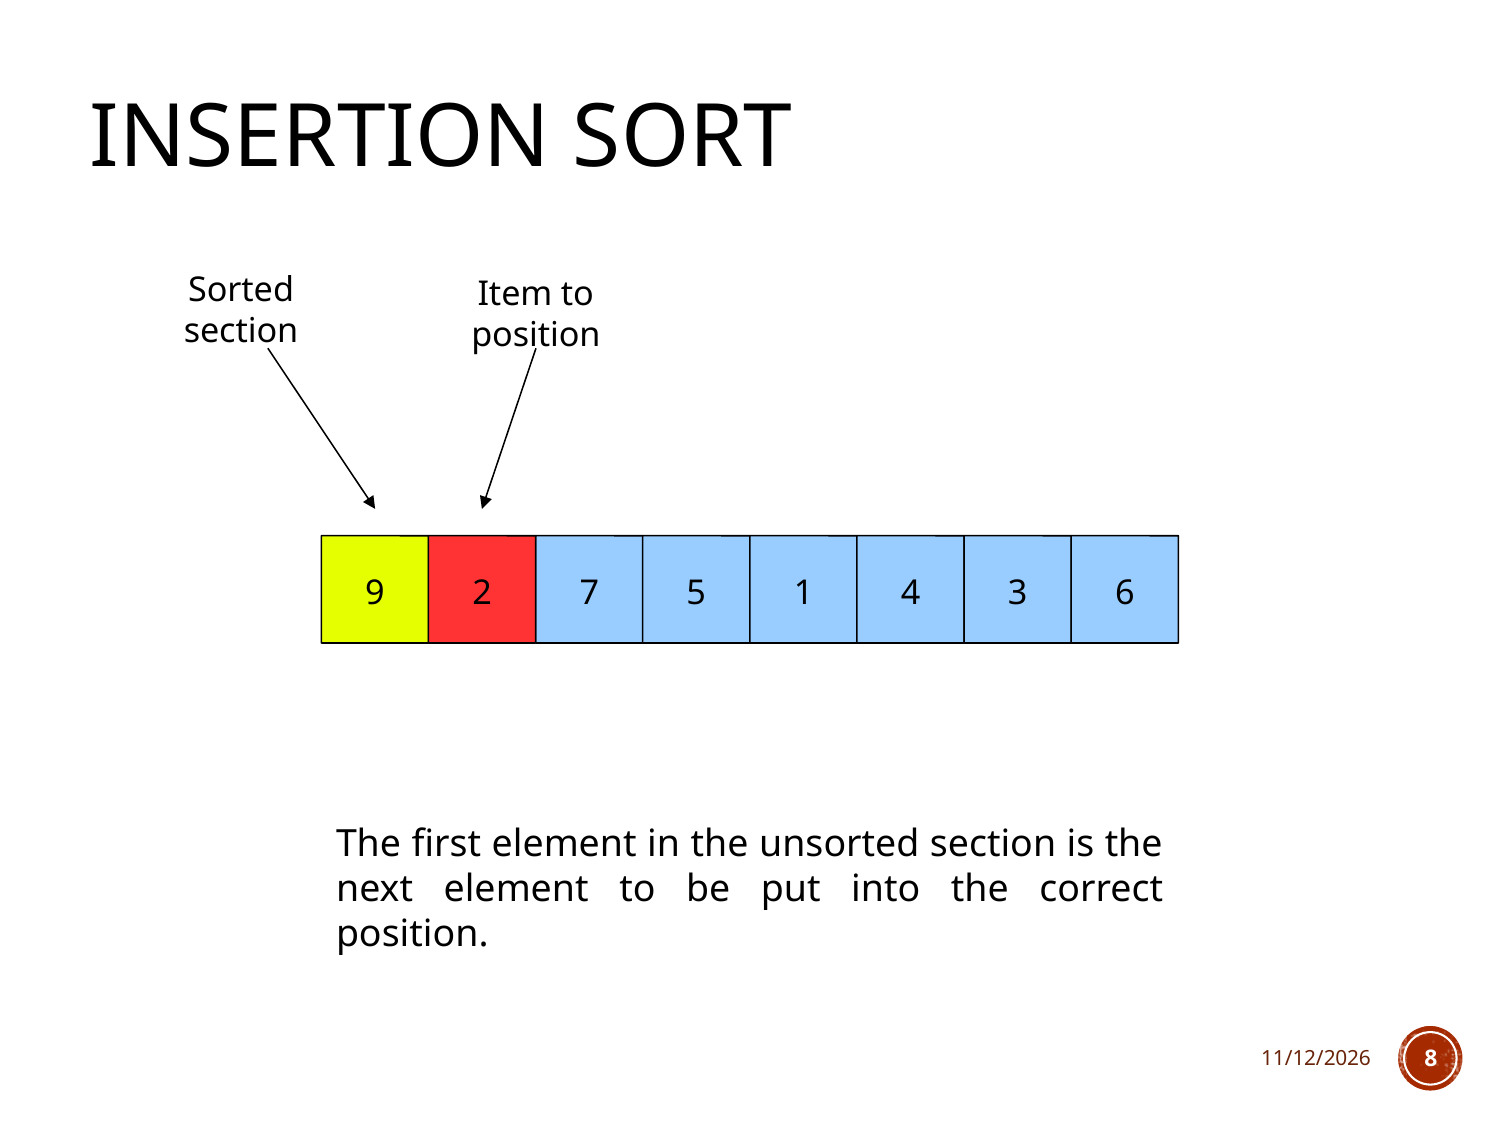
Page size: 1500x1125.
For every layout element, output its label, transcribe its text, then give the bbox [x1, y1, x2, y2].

text_box The first element in the unsorted section is the next element to be put into the correct position. [321, 811, 1179, 962]
text_box Sorted section [160, 258, 322, 349]
title Insertion Sort [74, 44, 1425, 233]
text_box 9 [321, 535, 428, 643]
slide_number 8 [1391, 1028, 1471, 1089]
text_box 6 [1071, 535, 1179, 643]
text_box 7 [536, 535, 642, 643]
text_box [268, 349, 376, 509]
text_box 4 [856, 535, 964, 643]
text_box 1 [749, 535, 856, 643]
text_box 3 [964, 535, 1071, 643]
text_box [480, 348, 537, 509]
text_box Item to position [455, 262, 616, 352]
text_box 5 [642, 535, 749, 643]
text_box 2 [428, 535, 536, 643]
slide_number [982, 1028, 1386, 1089]
